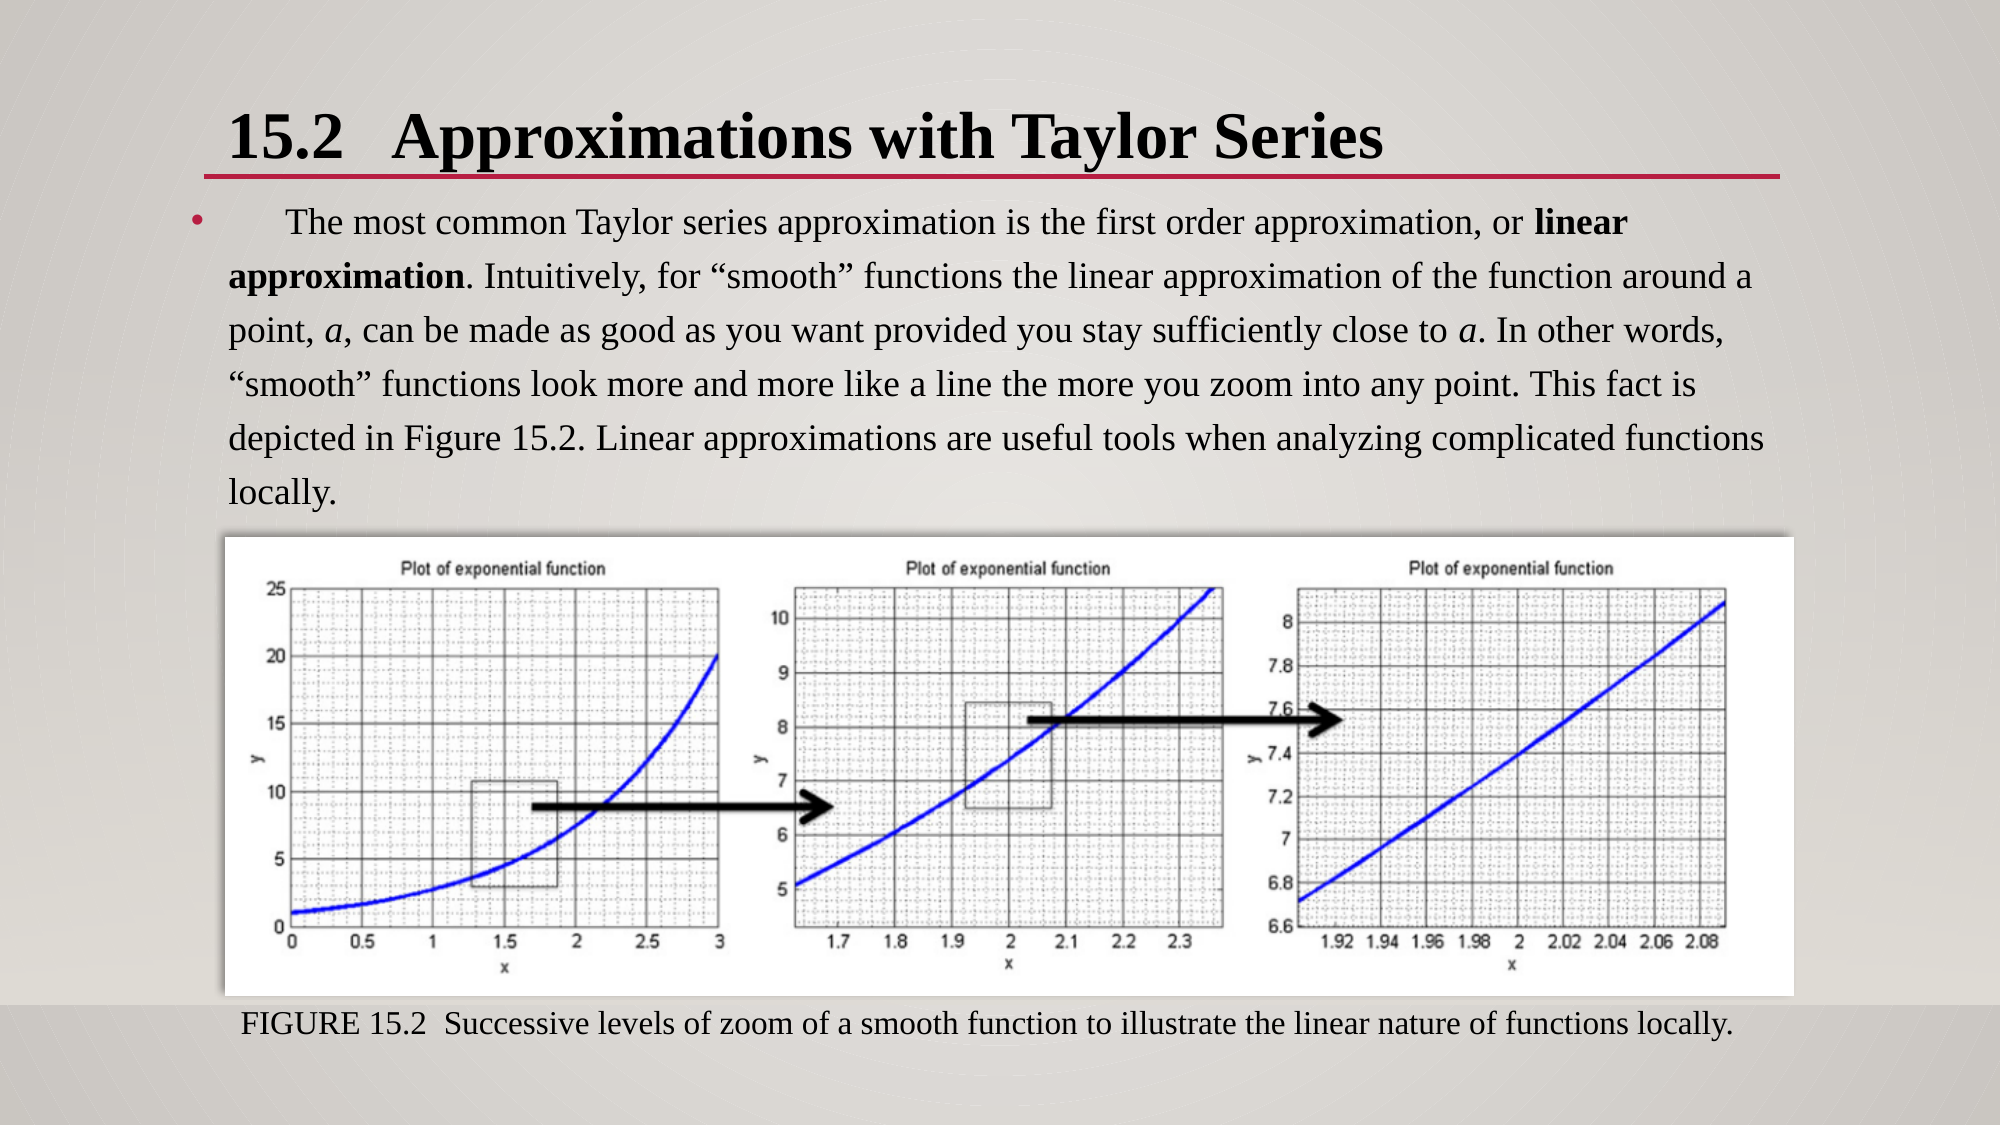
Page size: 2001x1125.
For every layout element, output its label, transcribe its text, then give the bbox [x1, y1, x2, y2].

list The most common Taylor series approximation is the first order approximation, or linear approximation. Intuitively, for “smooth” functions the linear approximation of the function around a point, a, can be made as good as you want provided you stay sufficiently close to a. In other words, “smooth” functions look more and more like a line the more you zoom into any point. This fact is depicted in Figure 15.2. Linear approximations are useful tools when analyzing complicated functions locally. [175, 180, 1791, 747]
text_box 15.2 Approximations with Taylor Series [212, 84, 1401, 180]
picture [225, 536, 1795, 996]
text_box FIGURE 15.2 Successive levels of zoom of a smooth function to illustrate the linear nature of functions locally. [225, 996, 1774, 1049]
